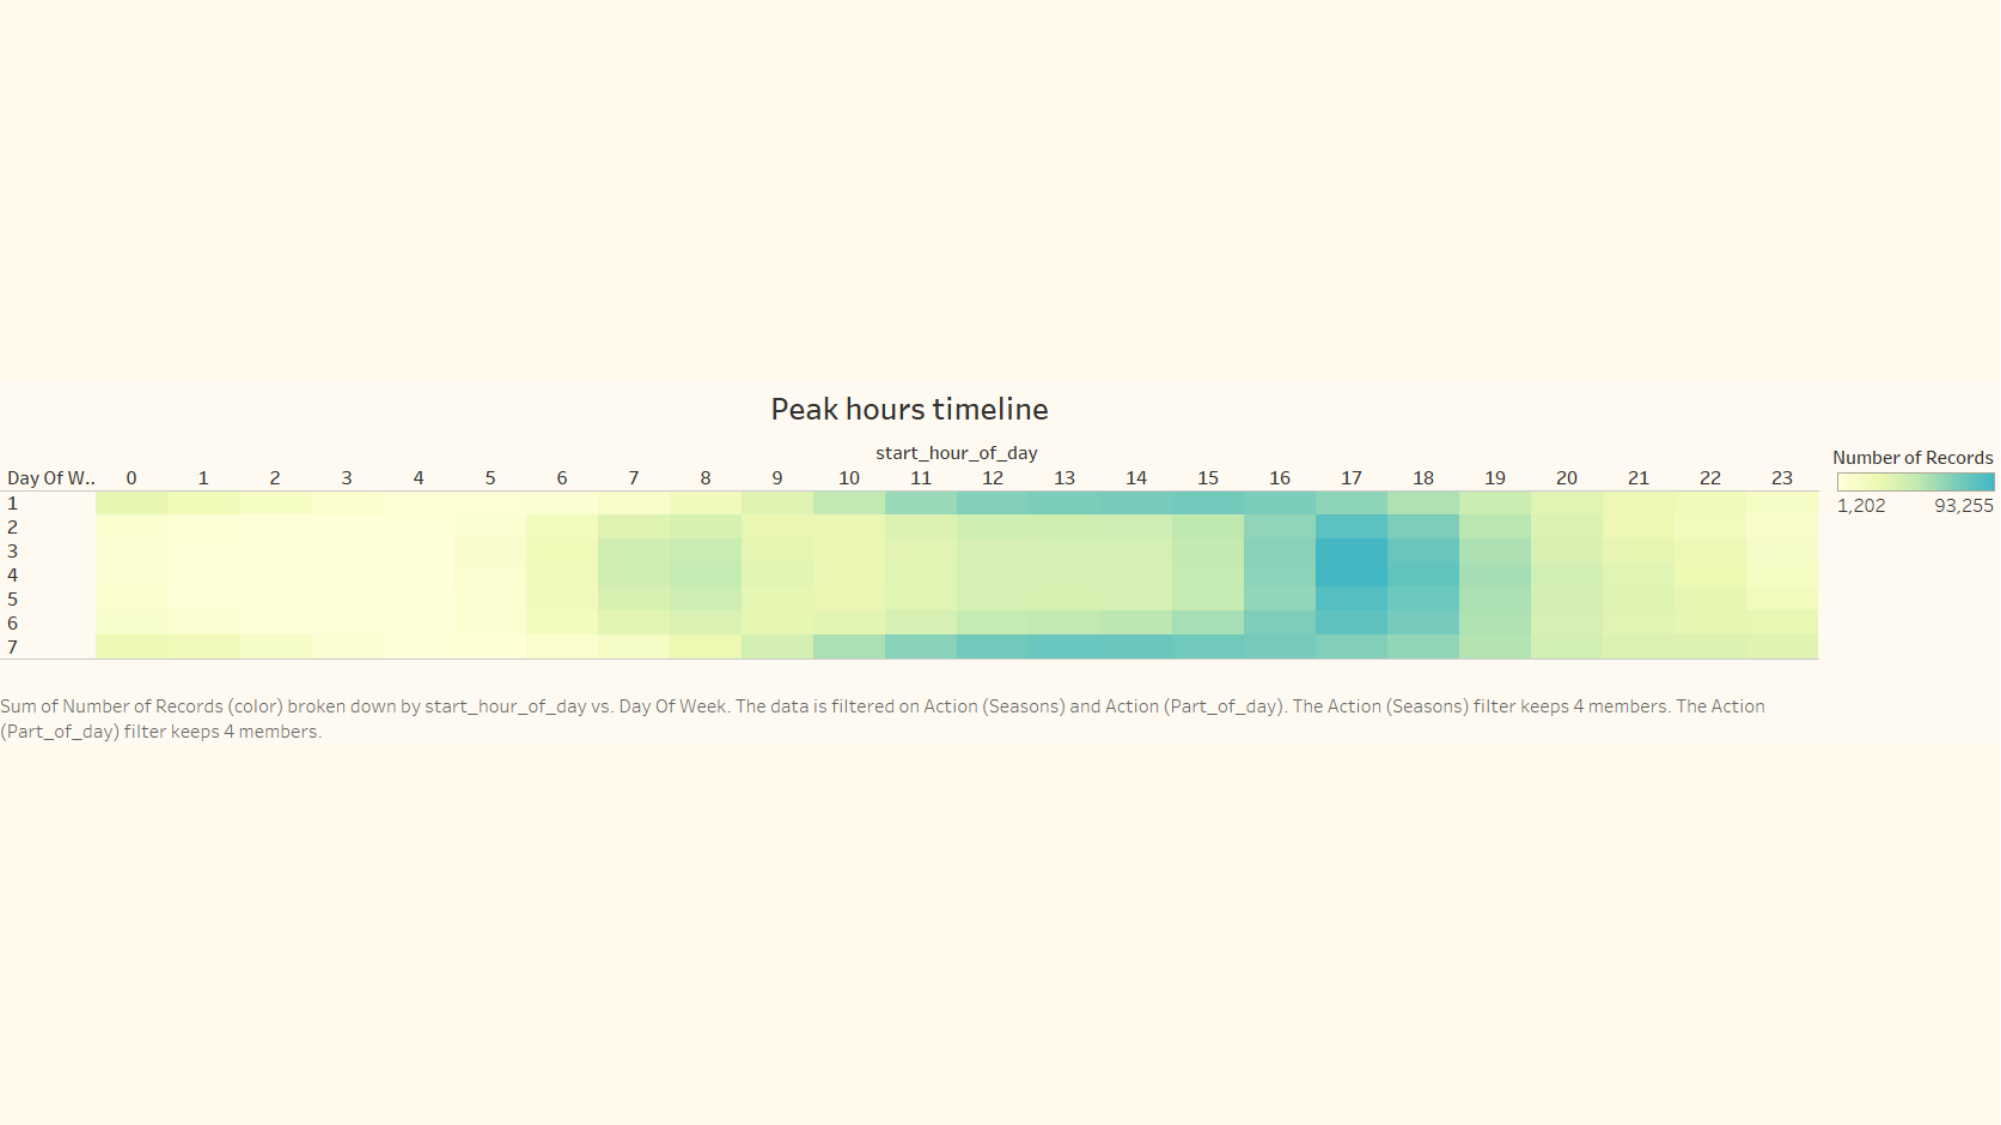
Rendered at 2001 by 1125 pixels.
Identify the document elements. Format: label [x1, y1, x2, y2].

picture [0, 380, 2000, 745]
